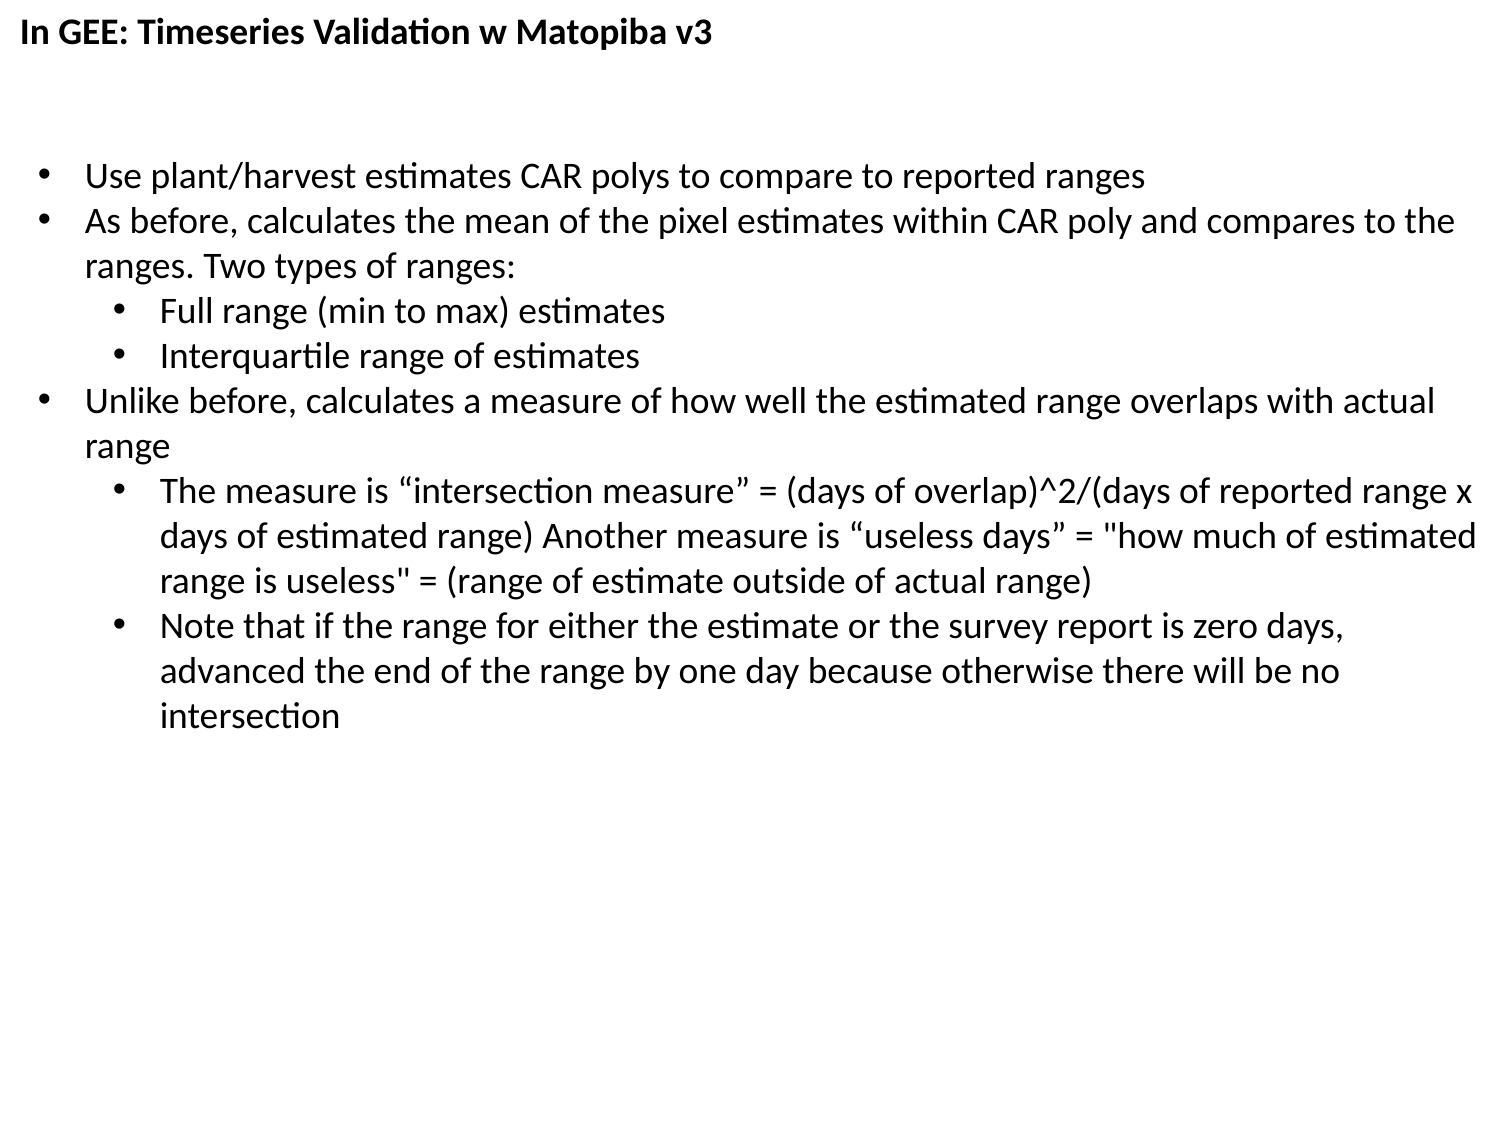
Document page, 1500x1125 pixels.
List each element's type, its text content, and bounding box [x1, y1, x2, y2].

text_box Use plant/harvest estimates CAR polys to compare to reported ranges As before, calculates the mean of the pixel estimates within CAR poly and compares to the ranges. Two types of ranges: Full range (min to max) estimates Interquartile range of estimates Unlike before, calculates a measure of how well the estimated range overlaps with actual range The measure is “intersection measure” = (days of overlap)^2/(days of reported range x days of estimated range) Another measure is “useless days” = "how much of estimated range is useless" = (range of estimate outside of actual range) Note that if the range for either the estimate or the survey report is zero days, advanced the end of the range by one day because otherwise there will be no intersection [23, 143, 1500, 744]
text_box In GEE: Timeseries Validation w Matopiba v3 [5, 0, 729, 60]
